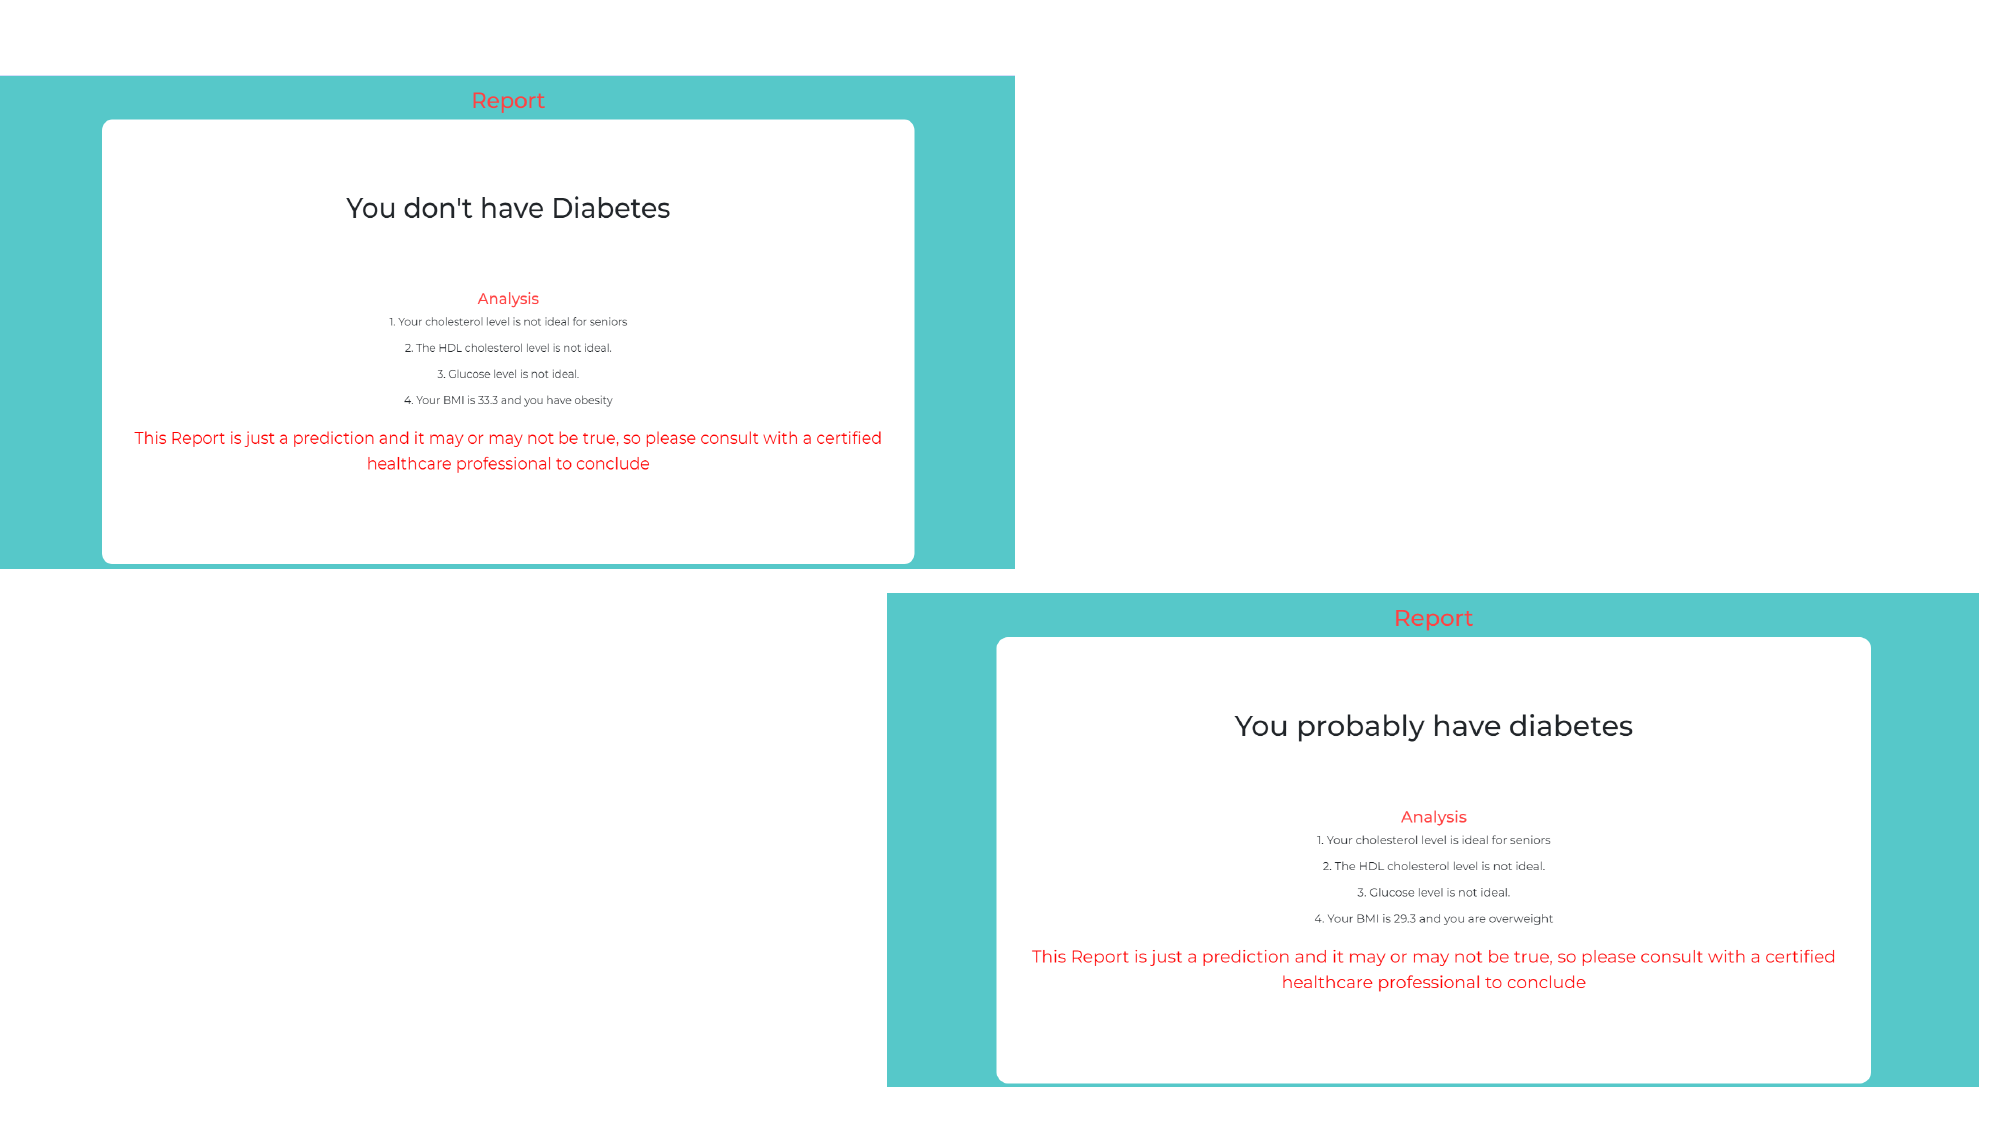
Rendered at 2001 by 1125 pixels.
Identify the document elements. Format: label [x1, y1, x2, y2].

picture [0, 75, 1015, 569]
picture [887, 593, 1979, 1088]
